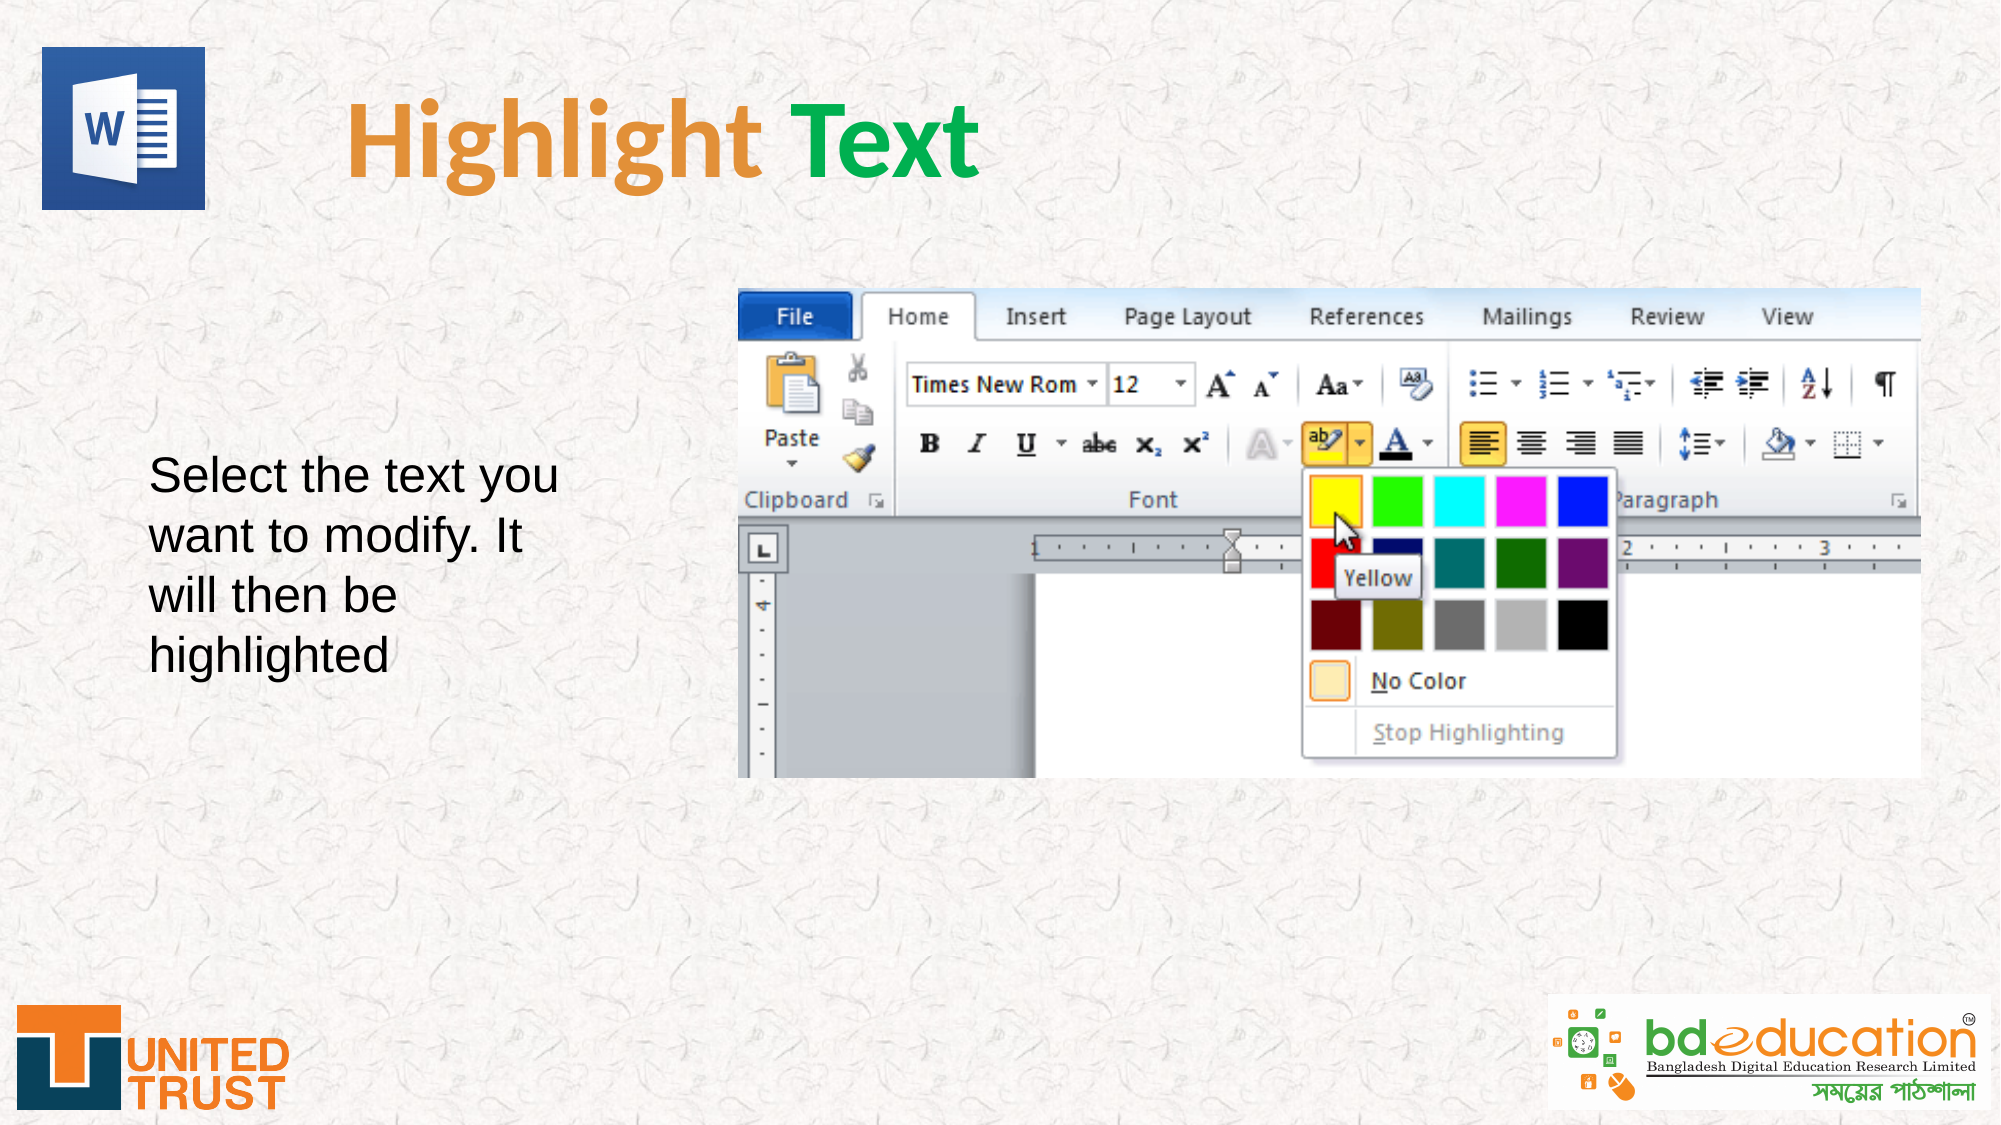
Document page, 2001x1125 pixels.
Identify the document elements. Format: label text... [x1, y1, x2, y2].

text_box Select the text you want to modify. It will then be highlighted [133, 434, 603, 690]
picture [0, 0, 2001, 1125]
text_box Highlight Text [305, 57, 2000, 208]
